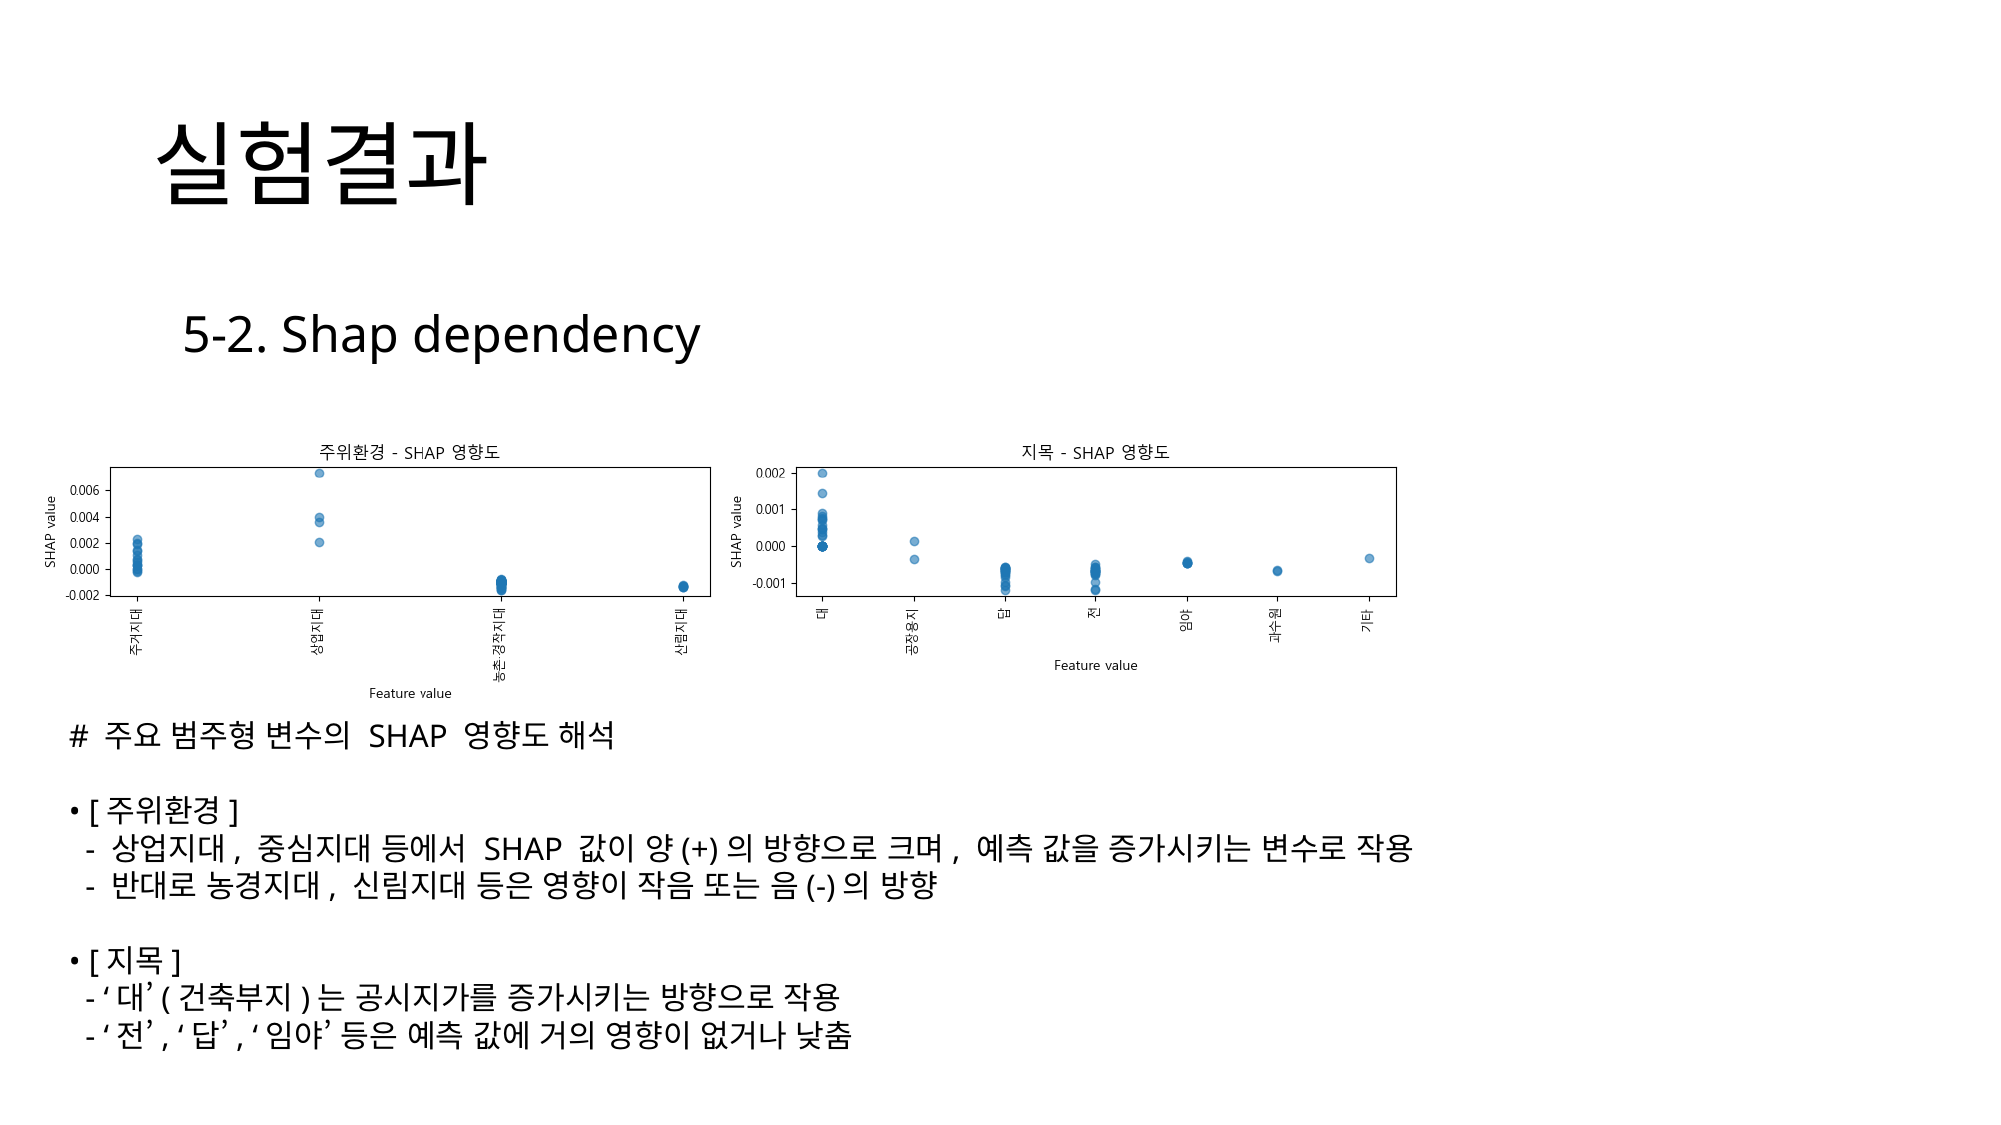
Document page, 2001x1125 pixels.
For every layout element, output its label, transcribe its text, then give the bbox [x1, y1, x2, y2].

text_box 5-2. Shap dependency [167, 295, 798, 371]
picture [29, 389, 1405, 736]
title 실험결과 [137, 59, 918, 278]
text_box # 주요 범주형 변수의 SHAP 영향도 해석 • [주위환경] - 상업지대, 중심지대 등에서 SHAP 값이 양(+)의 방향으로 크며, 예측 값을 증가시키는 변수로 작용 - 반대로 농경지대, 신림지대 등은 영향이 작음 또는 음(-)의 방향 • [지목] - ‘대’(건축부지)는 공시지가를 증가시키는 방향으로 작용 - ‘전’, ‘답’, ‘임야’ 등은 예측 값에 거의 영향이 없거나 낮춤 [54, 709, 1631, 1061]
